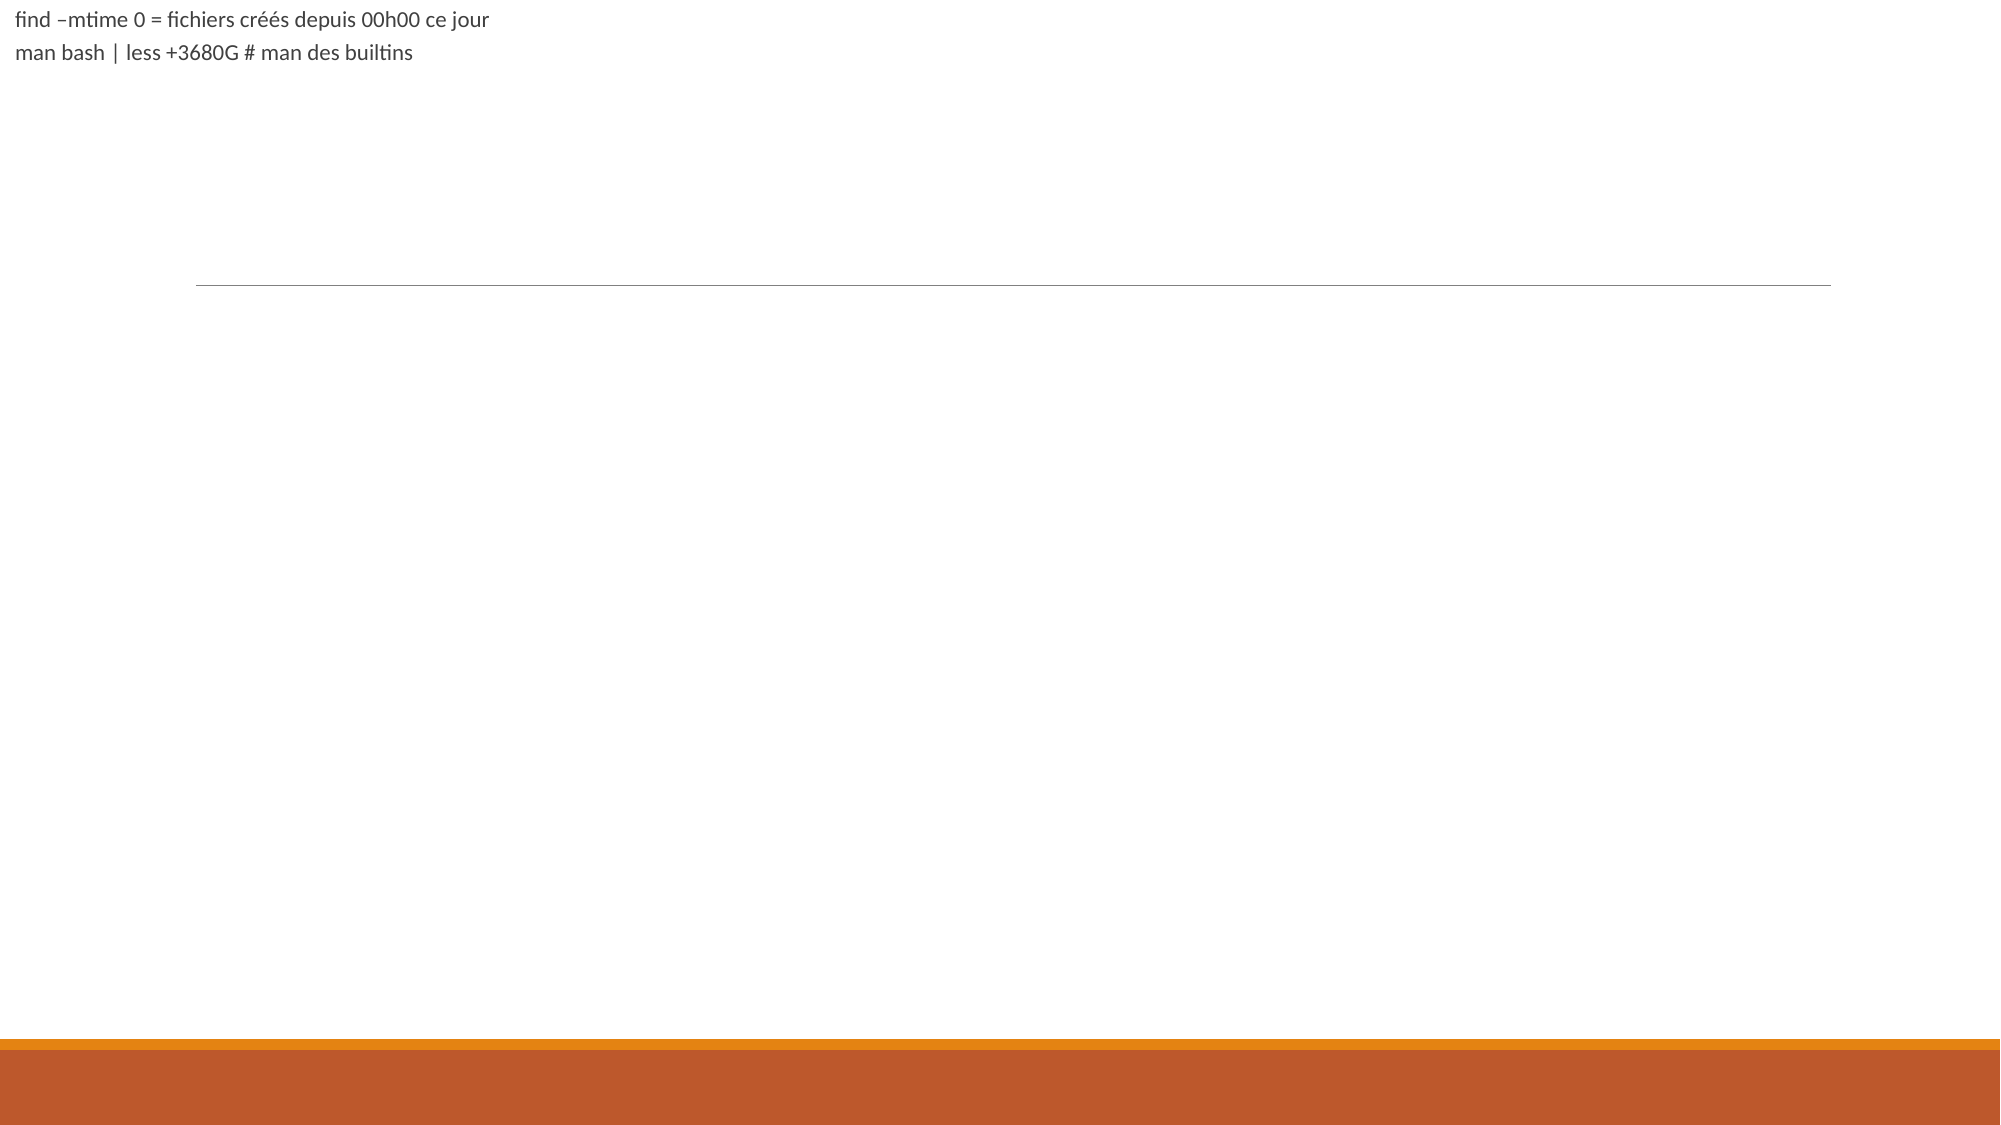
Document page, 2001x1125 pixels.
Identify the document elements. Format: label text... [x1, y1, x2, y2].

list find –mtime 0 = fichiers créés depuis 00h00 ce jour man bash | less +3680G # man des builtins [0, 0, 544, 963]
